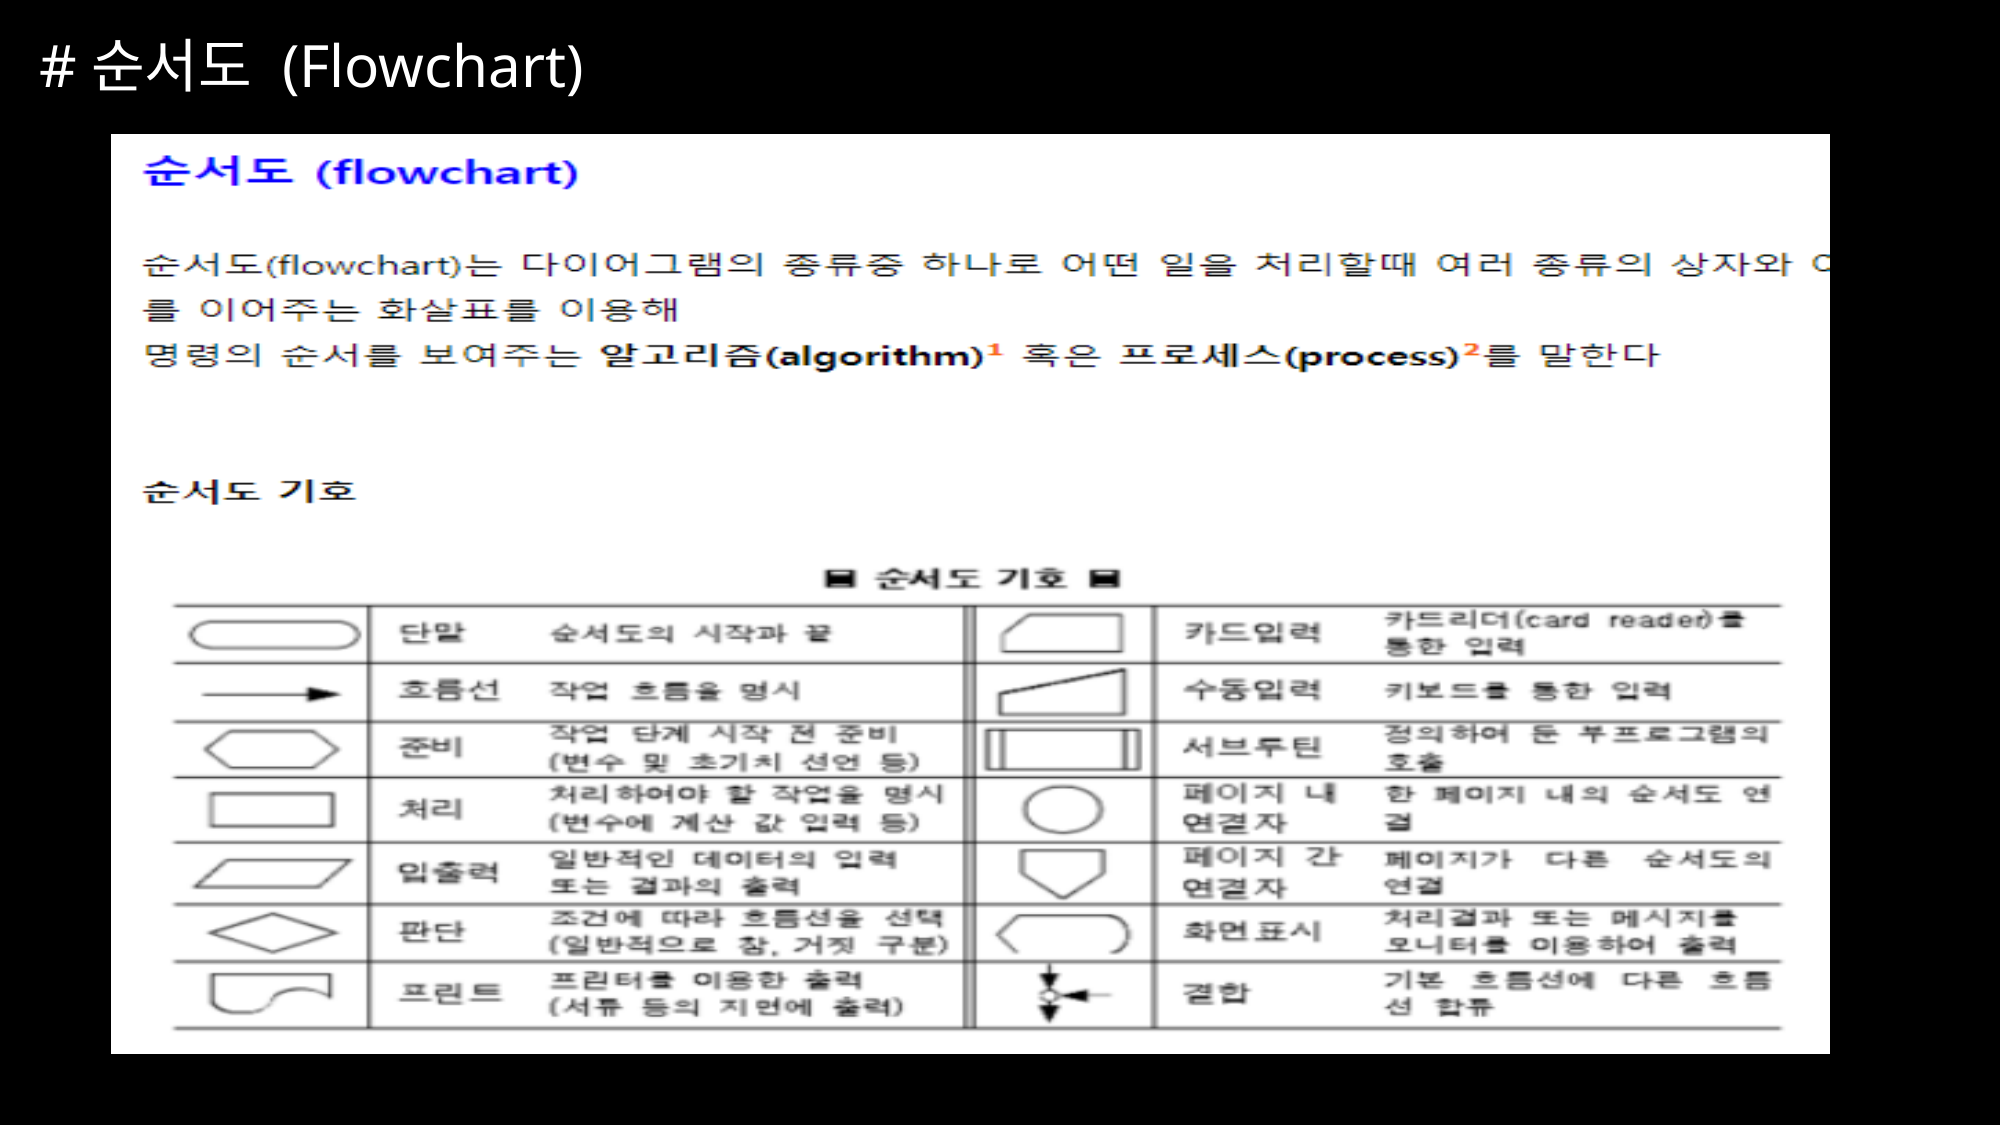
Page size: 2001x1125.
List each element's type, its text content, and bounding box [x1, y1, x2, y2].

text_box #순서도 (Flowchart) [24, 21, 1946, 107]
picture [111, 134, 1830, 1054]
